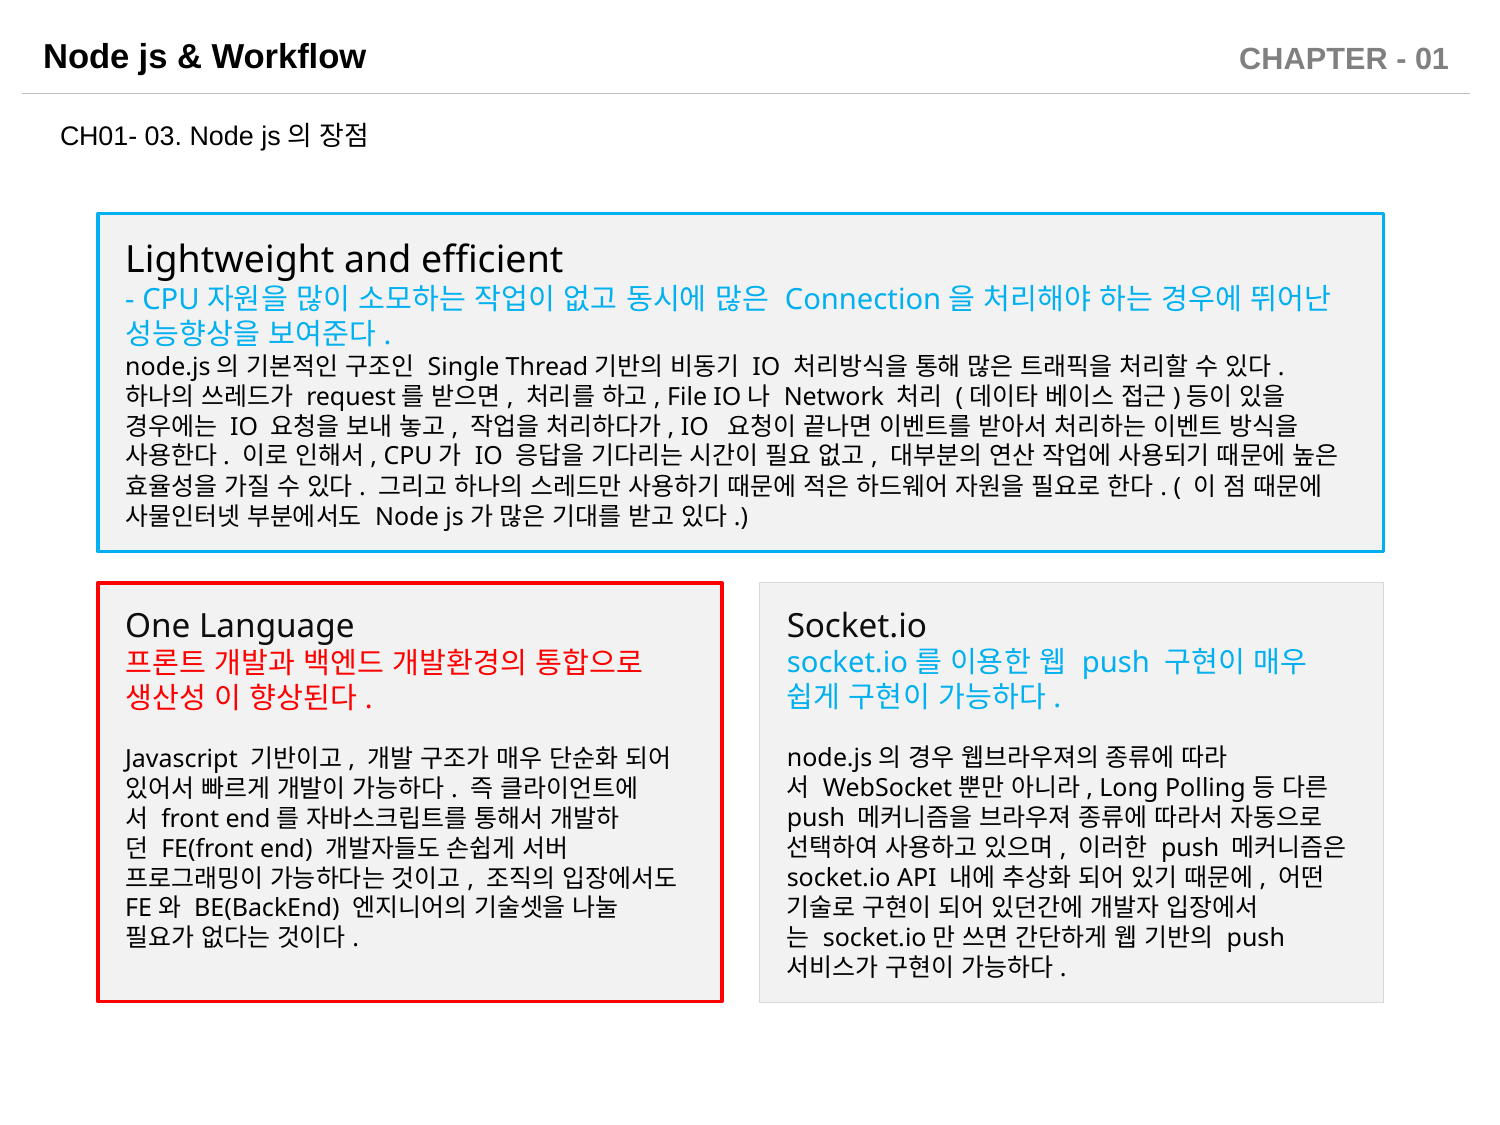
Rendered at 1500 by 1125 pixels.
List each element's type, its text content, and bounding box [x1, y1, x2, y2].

text_box Lightweight and efficient - CPU자원을 많이 소모하는 작업이 없고 동시에 많은 Connection을 처리해야 하는 경우에 뛰어난 성능향상을 보여준다. node.js의 기본적인 구조인 Single Thread기반의 비동기 IO 처리방식을 통해 많은 트래픽을 처리할 수 있다. 하나의 쓰레드가 request를 받으면, 처리를 하고, File IO나 Network 처리 (데이타 베이스 접근)등이 있을 경우에는 IO 요청을 보내 놓고, 작업을 처리하다가, IO 요청이 끝나면 이벤트를 받아서 처리하는 이벤트 방식을 사용한다. 이로 인해서, CPU가 IO 응답을 기다리는 시간이 필요 없고, 대부분의 연산 작업에 사용되기 때문에 높은 효율성을 가질 수 있다. 그리고 하나의 스레드만 사용하기 때문에 적은 하드웨어 자원을 필요로 한다. ( 이 점 때문에 사물인터넷 부분에서도 Node js가 많은 기대를 받고 있다.) [97, 213, 1384, 552]
text_box Socket.io socket.io를 이용한 웹 push 구현이 매우 쉽게 구현이 가능하다. node.js의 경우 웹브라우져의 종류에 따라서 WebSocket뿐만 아니라, Long Polling등 다른 push 메커니즘을 브라우져 종류에 따라서 자동으로 선택하여 사용하고 있으며, 이러한 push 메커니즘은 socket.io API 내에 추상화 되어 있기 때문에, 어떤 기술로 구현이 되어 있던간에 개발자 입장에서는 socket.io만 쓰면 간단하게 웹 기반의 push 서비스가 구현이 가능하다. [759, 582, 1384, 1003]
text_box One Language 프론트 개발과 백엔드 개발환경의 통합으로 생산성 이 향상된다. Javascript 기반이고, 개발 구조가 매우 단순화 되어 있어서 빠르게 개발이 가능하다. 즉 클라이언트에서 front end를 자바스크립트를 통해서 개발하던 FE(front end) 개발자들도 손쉽게 서버 프로그래밍이 가능하다는 것이고, 조직의 입장에서도 FE와 BE(BackEnd) 엔지니어의 기술셋을 나눌 필요가 없다는 것이다. [97, 582, 722, 1002]
text_box CH01- 03. Node js의 장점 [54, 113, 748, 157]
